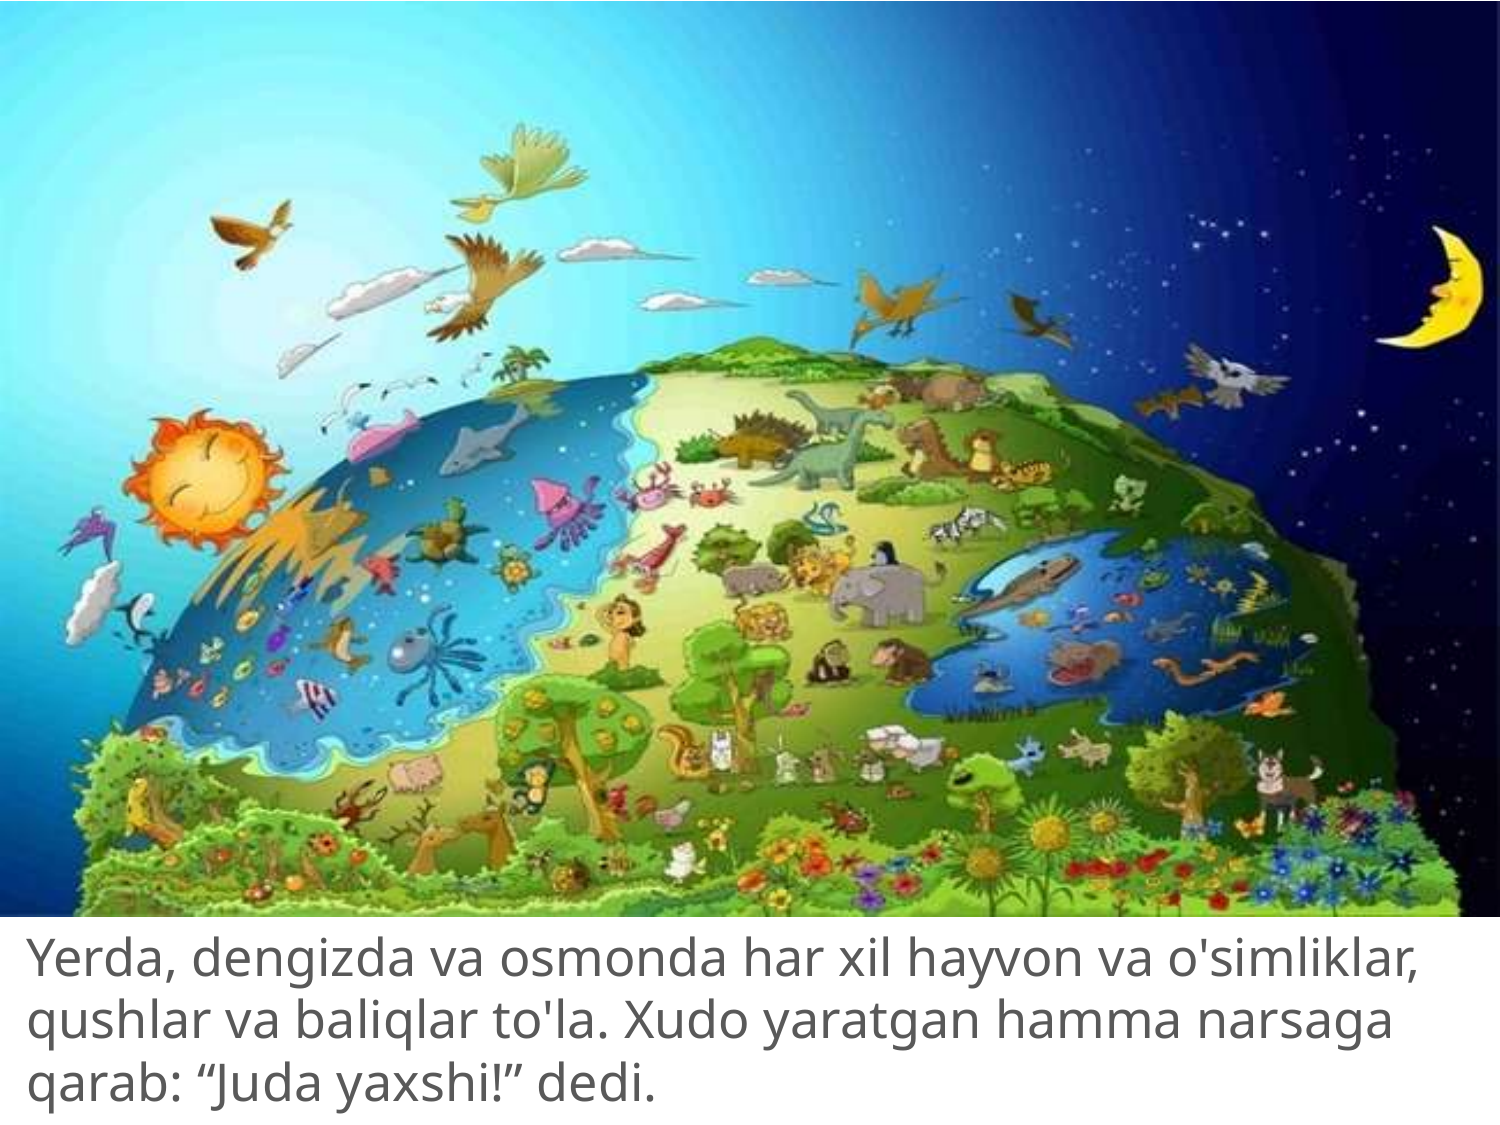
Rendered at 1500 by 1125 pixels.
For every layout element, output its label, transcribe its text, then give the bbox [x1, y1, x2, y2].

text_box Yerda, dengizda va osmonda har xil hayvon va o'simliklar, qushlar va baliqlar to'la. Xudo yaratgan hamma narsaga qarab: “Juda yaxshi!” dedi. [11, 924, 1498, 1119]
picture [0, 1, 1500, 918]
